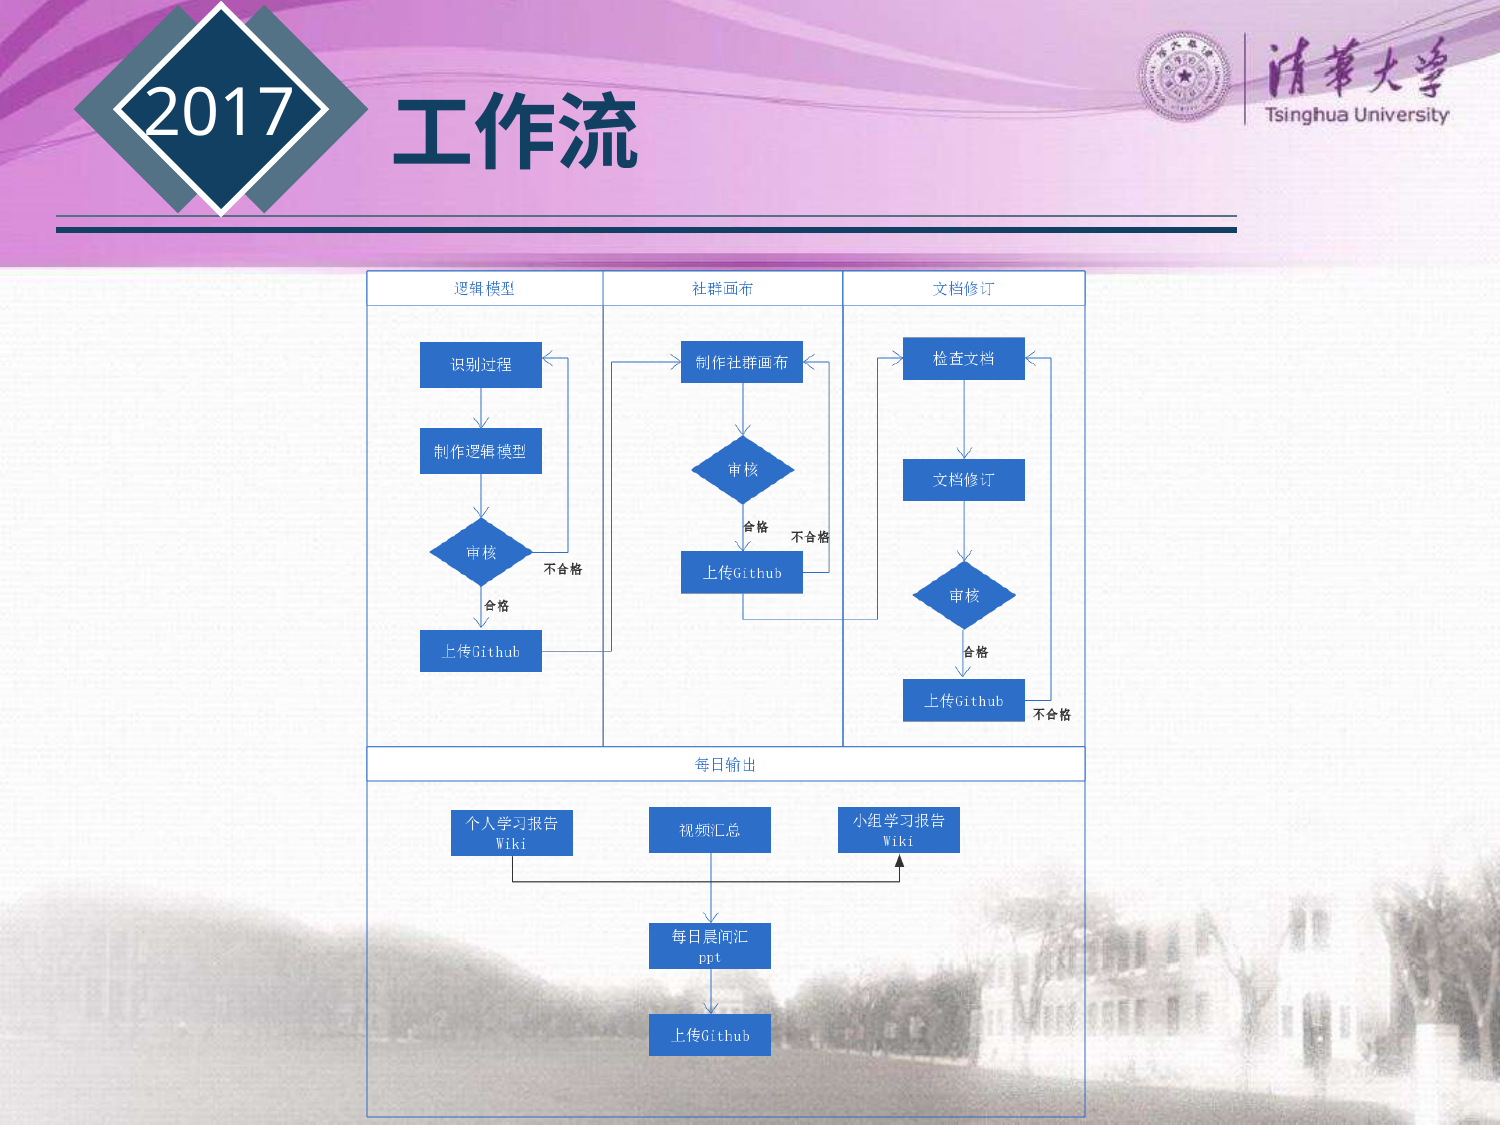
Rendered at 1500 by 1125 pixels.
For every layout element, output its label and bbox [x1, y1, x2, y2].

list [0, 0, 1500, 1125]
picture [325, 229, 1112, 1125]
